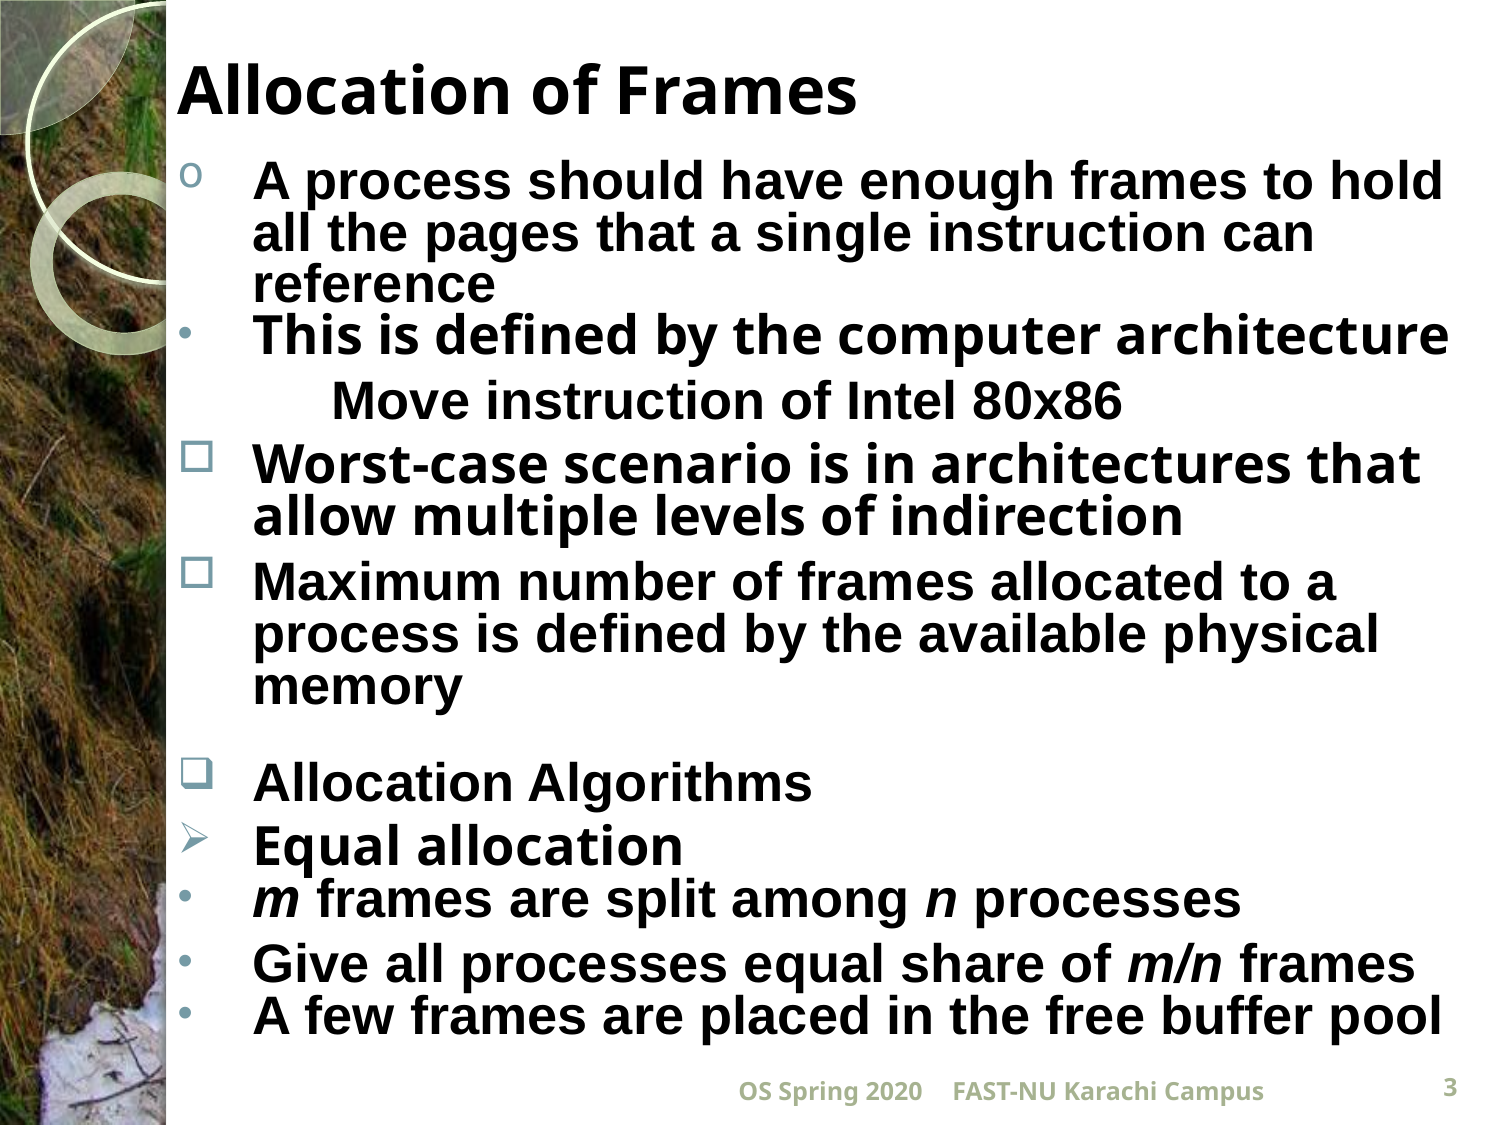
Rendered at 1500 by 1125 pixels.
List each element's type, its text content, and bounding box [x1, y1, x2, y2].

list A process should have enough frames to hold all the pages that a single instruction can reference This is defined by the computer architecture Move instruction of Intel 80x86 Worst-case scenario is in architectures that allow multiple levels of indirection Maximum number of frames allocated to a process is defined by the available physical memory Allocation Algorithms Equal allocation m frames are split among n processes Give all processes equal share of m/n frames A few frames are placed in the free buffer pool [162, 150, 1500, 1051]
picture [62, 195, 160, 280]
picture [53, 241, 160, 332]
picture [136, 0, 166, 4]
picture [32, 13, 160, 207]
slide_number OS Spring 2020 [587, 1034, 937, 1113]
title Allocation of Frames [162, 24, 1500, 150]
slide_number 3 [1413, 1034, 1488, 1113]
footer FAST-NU Karachi Campus [937, 1034, 1413, 1113]
picture [0, 134, 166, 1125]
